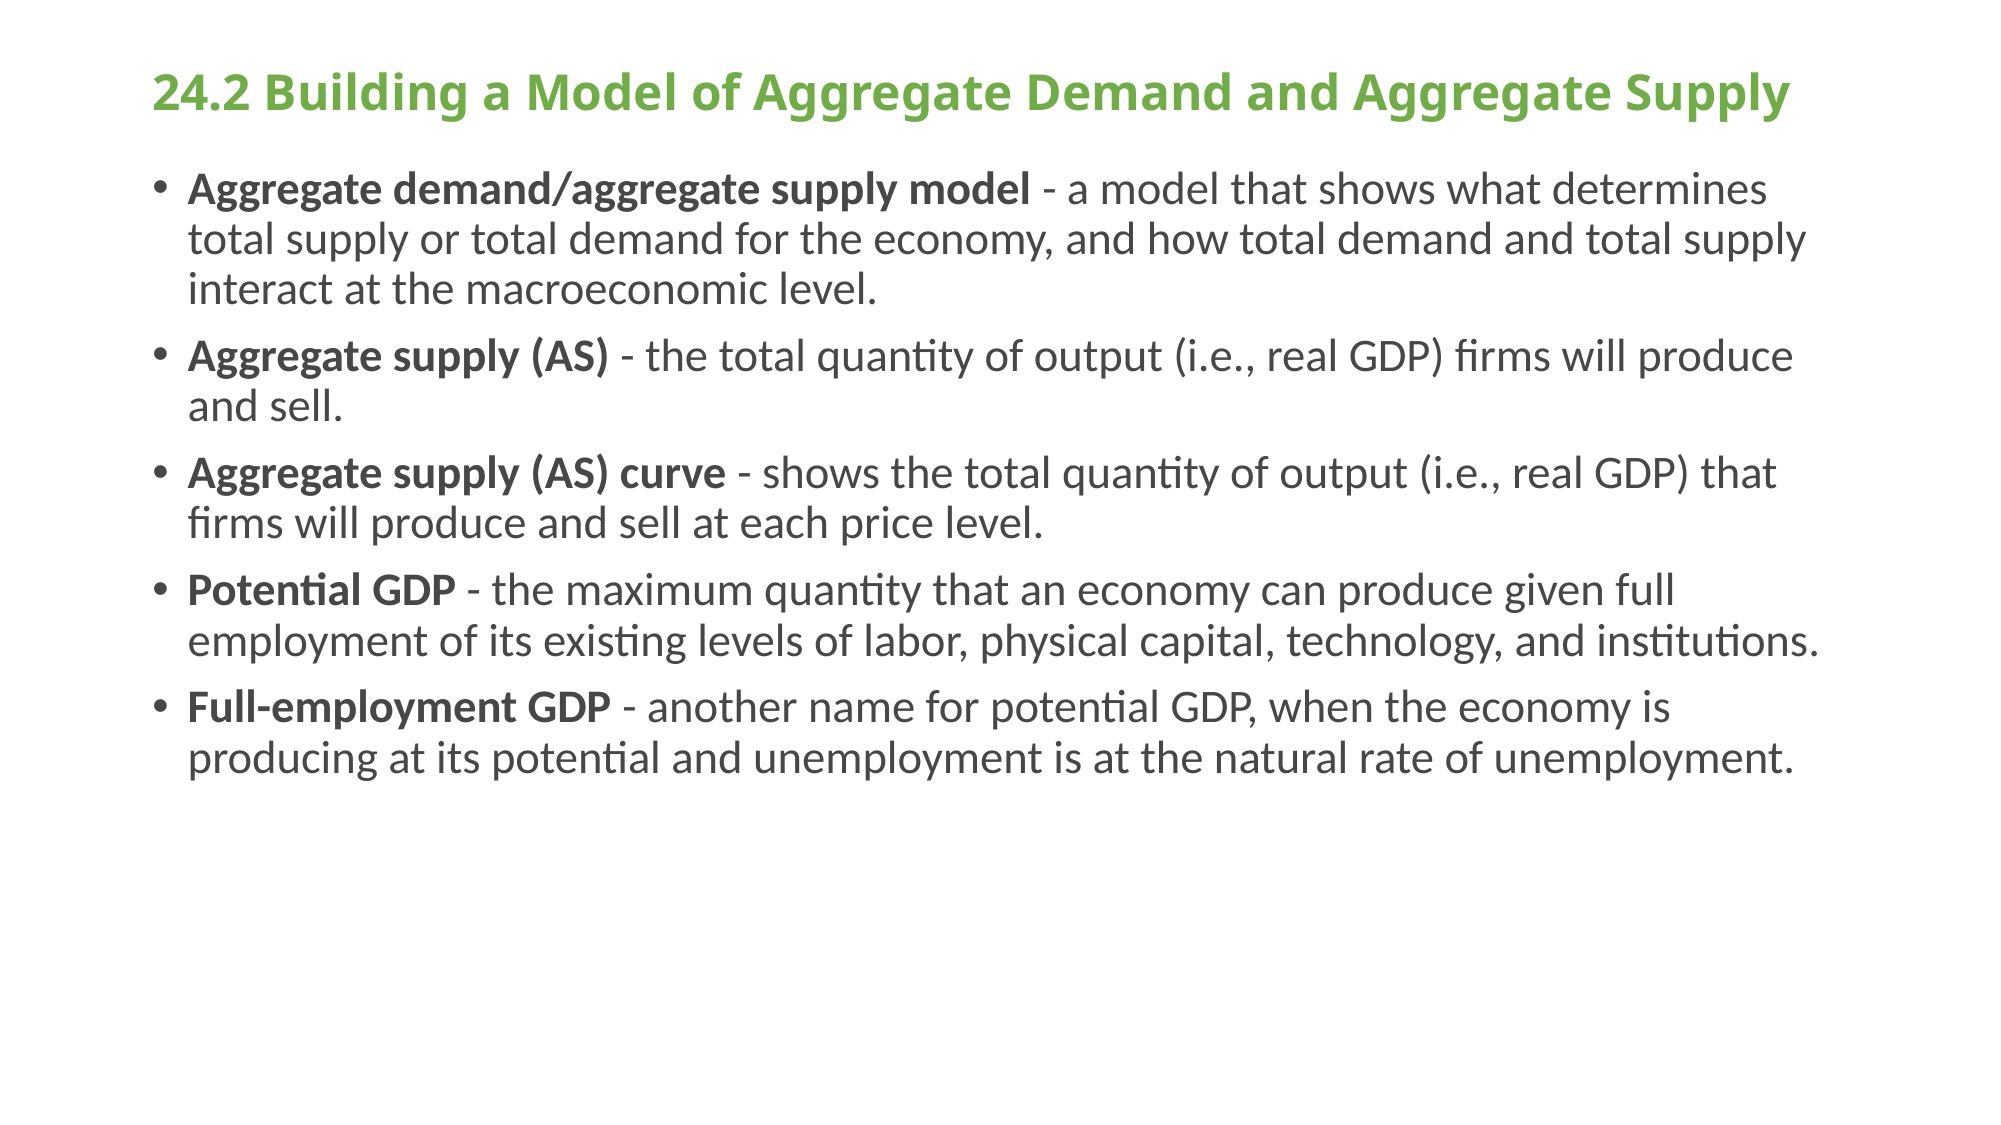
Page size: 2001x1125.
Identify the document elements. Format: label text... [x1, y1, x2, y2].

list Aggregate demand/aggregate supply model - a model that shows what determines total supply or total demand for the economy, and how total demand and total supply interact at the macroeconomic level. Aggregate supply (AS) - the total quantity of output (i.e., real GDP) firms will produce and sell. Aggregate supply (AS) curve - shows the total quantity of output (i.e., real GDP) that firms will produce and sell at each price level. Potential GDP - the maximum quantity that an economy can produce given full employment of its existing levels of labor, physical capital, technology, and institutions. Full-employment GDP - another name for potential GDP, when the economy is producing at its potential and unemployment is at the natural rate of unemployment. [137, 156, 1863, 860]
title 24.2 Building a Model of Aggregate Demand and Aggregate Supply [137, 59, 1863, 130]
